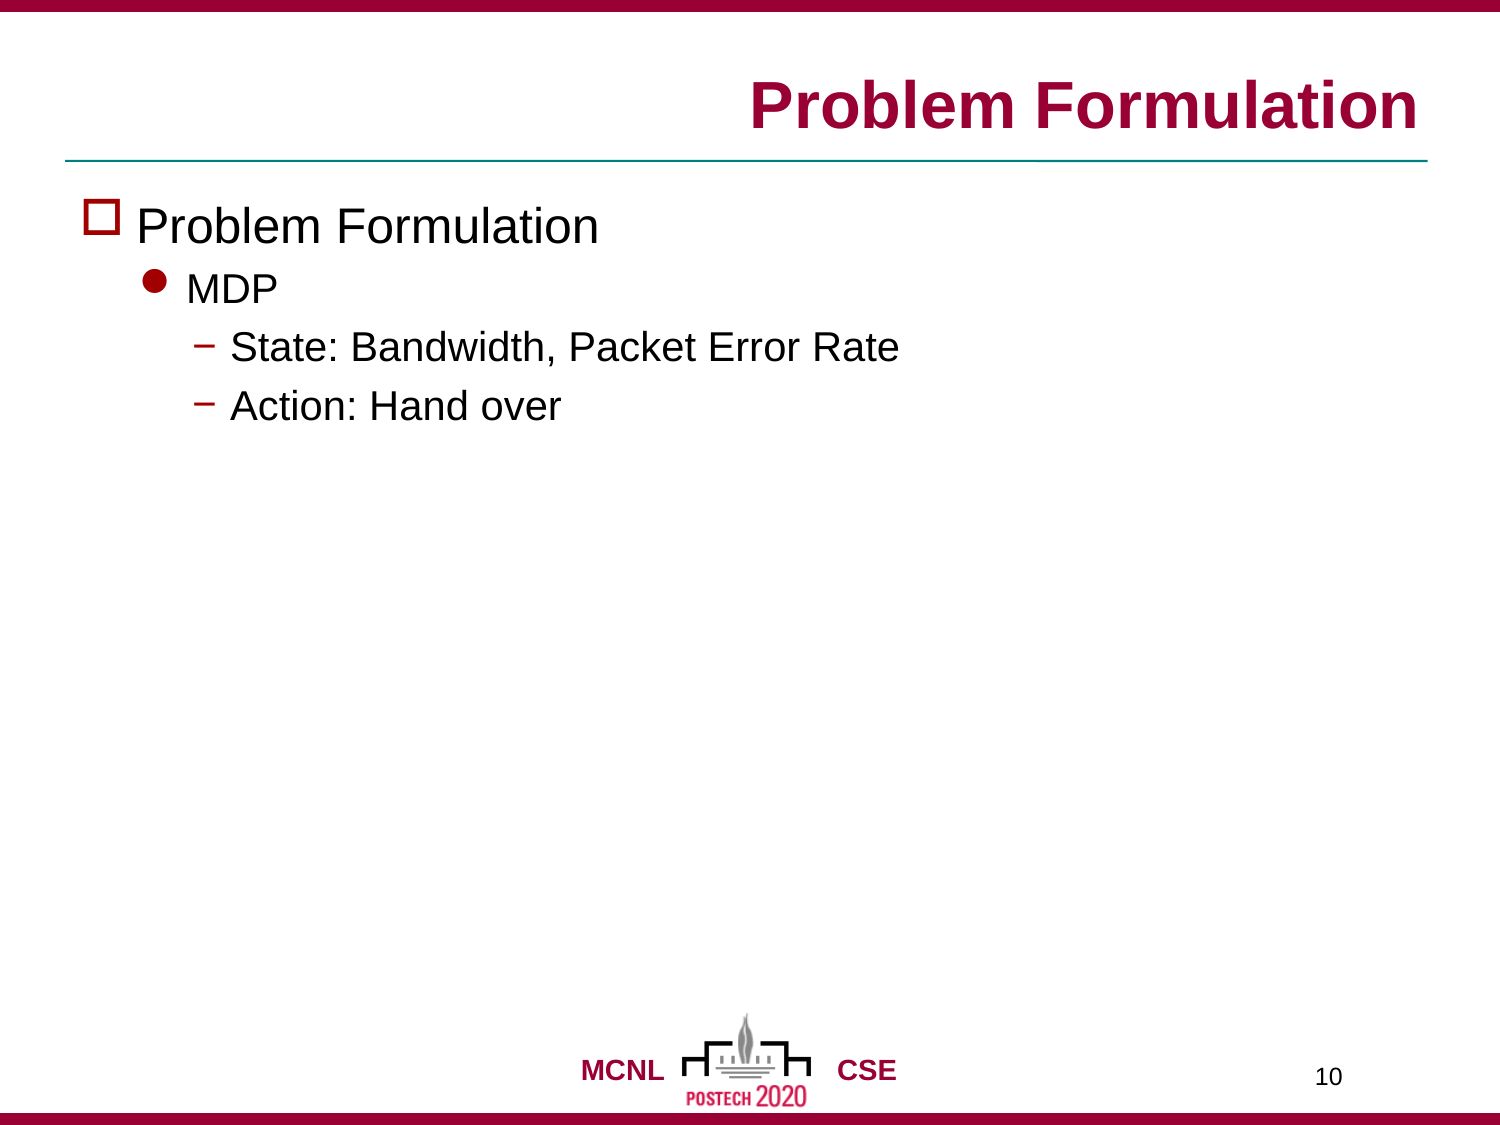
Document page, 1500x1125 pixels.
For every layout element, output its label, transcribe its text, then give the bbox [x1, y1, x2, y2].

picture [672, 1012, 820, 1111]
text_box Problem Formulation MDP State: Bandwidth, Packet Error Rate Action: Hand over [64, 186, 1436, 436]
slide_number 10 [1299, 1052, 1425, 1113]
title Problem Formulation [74, 36, 1436, 150]
